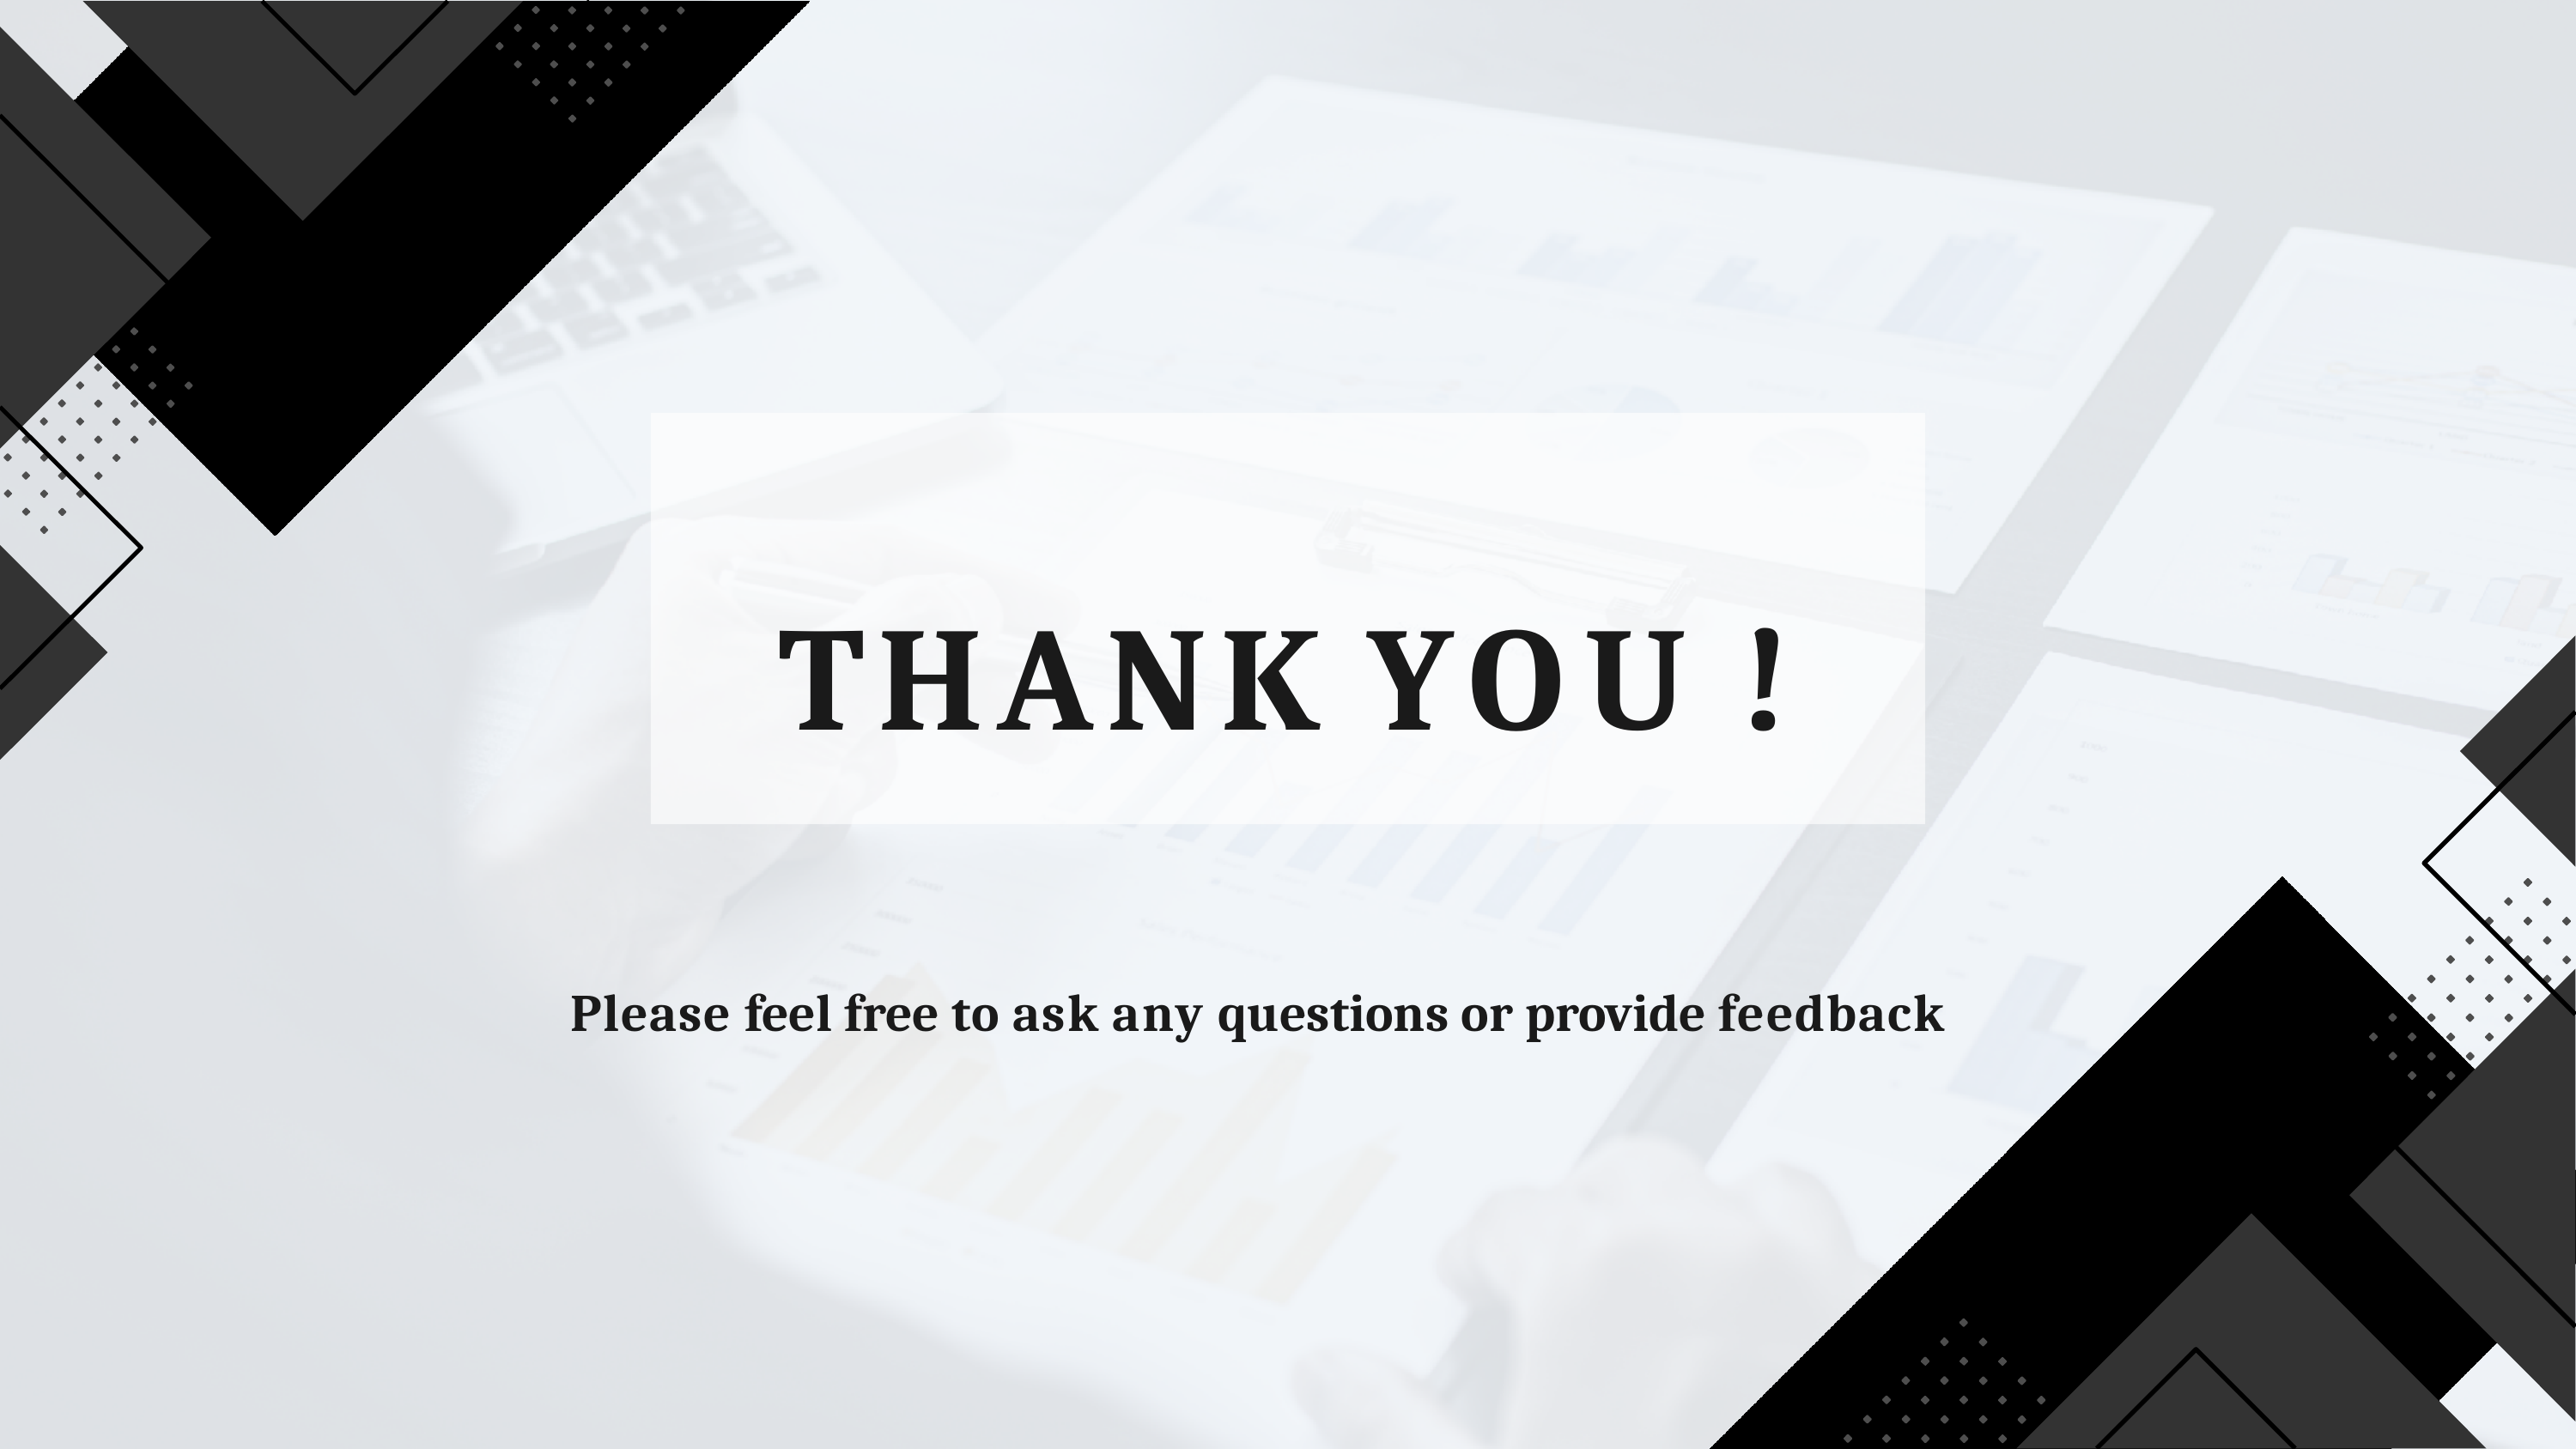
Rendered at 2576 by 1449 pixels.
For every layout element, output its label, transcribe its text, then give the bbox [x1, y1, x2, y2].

text_box Please feel free to ask any questions or provide feedback [568, 976, 1705, 1042]
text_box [0, 0, 811, 536]
title THANK YOU ! [650, 412, 1926, 825]
text_box [2424, 712, 2576, 876]
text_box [1710, 876, 2576, 1449]
text_box [0, 617, 108, 761]
picture [0, 0, 2576, 1449]
text_box [2459, 635, 2576, 789]
text_box [0, 542, 142, 689]
